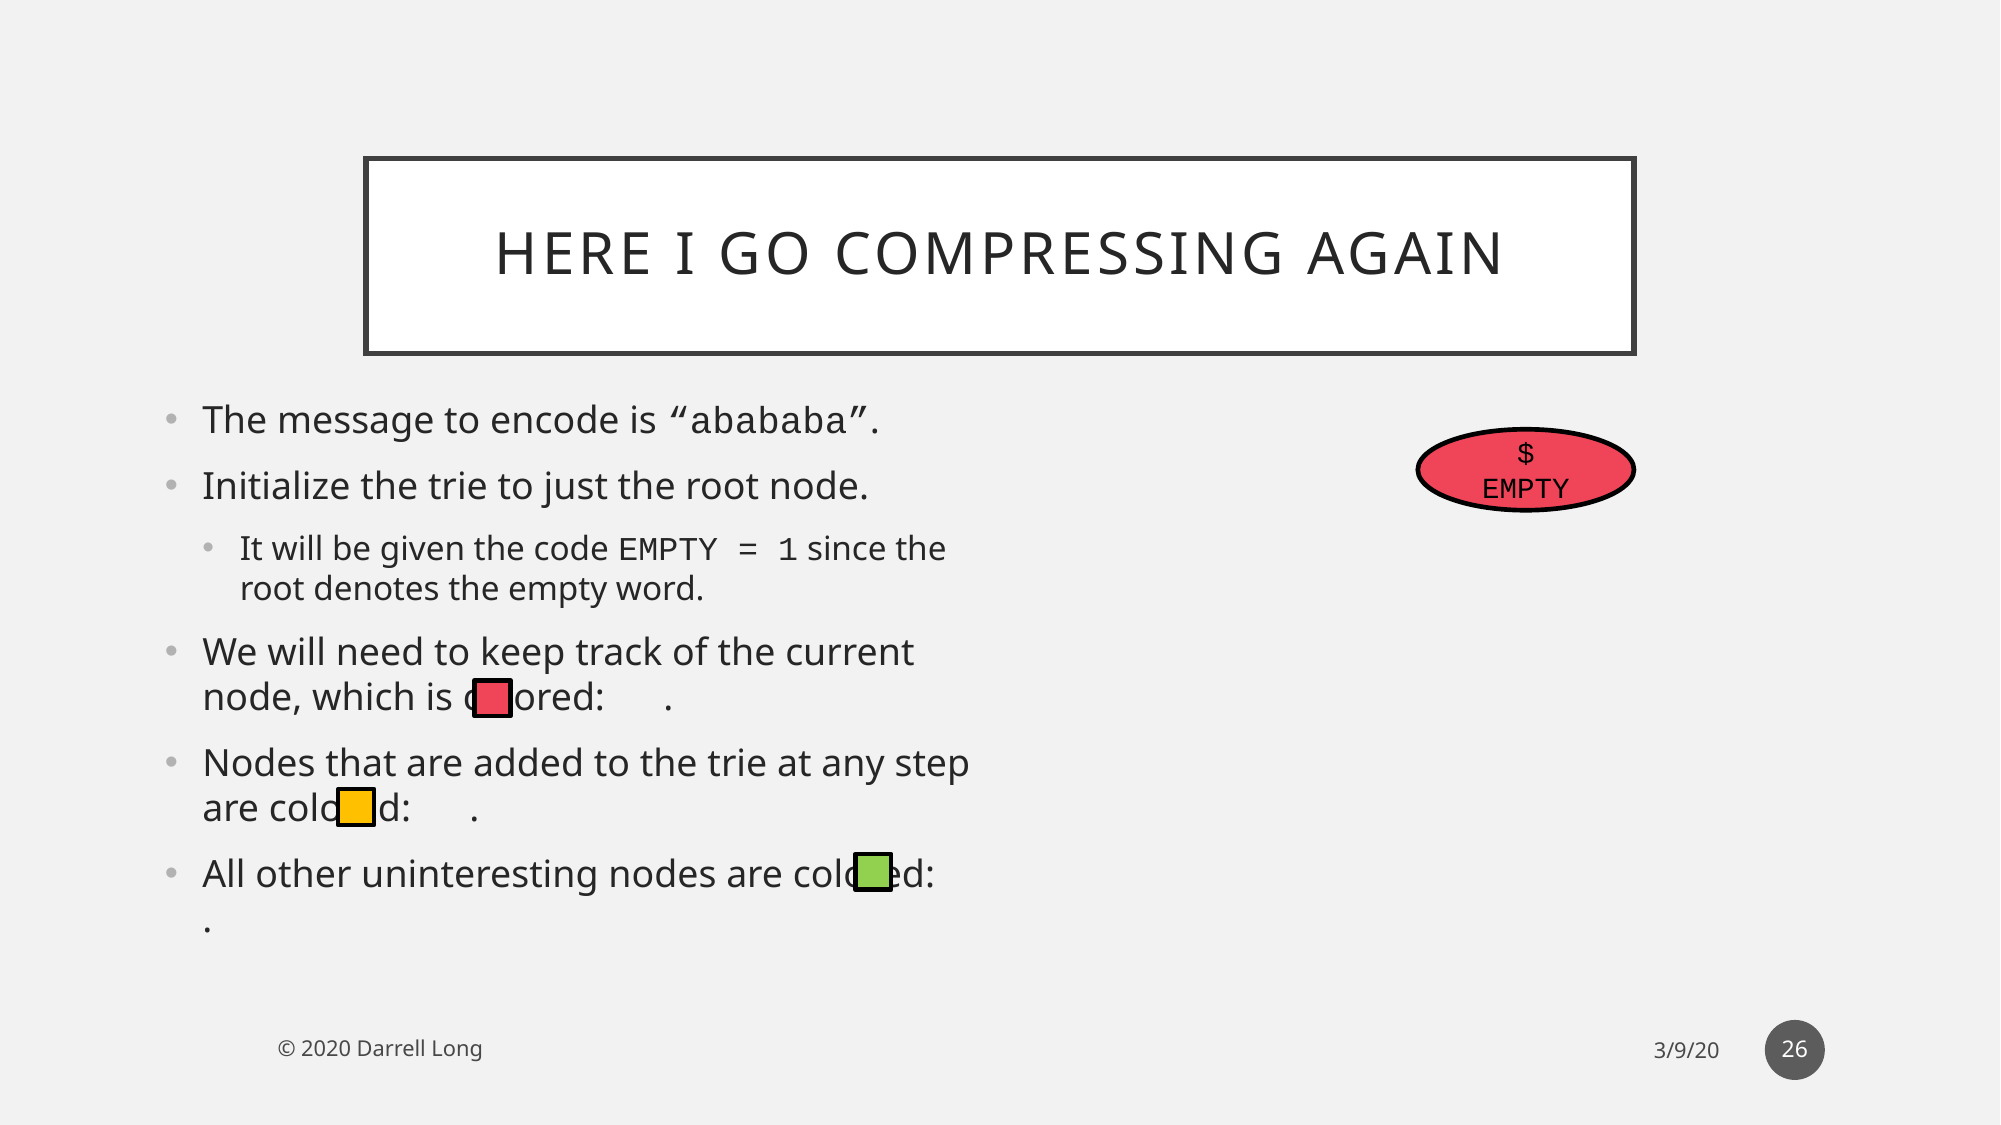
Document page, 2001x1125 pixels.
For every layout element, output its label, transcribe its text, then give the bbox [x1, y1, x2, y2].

text_box $ EMPTY [1416, 428, 1636, 512]
list The message to encode is “abababa”. Initialize the trie to just the root node. It will be given the code EMPTY = 1 since the root denotes the empty word. We will need to keep track of the current node, which is colored: . Nodes that are added to the trie at any step are colored: . All other uninteresting nodes are colored: . [149, 388, 1000, 950]
footer © 2020 Darrell Long [262, 1023, 1231, 1076]
text_box [854, 853, 892, 891]
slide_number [1283, 1023, 1735, 1077]
slide_number 26 [1764, 1019, 1825, 1080]
text_box [337, 788, 375, 826]
title Here I go compressing again [363, 156, 1637, 356]
text_box [473, 679, 511, 717]
